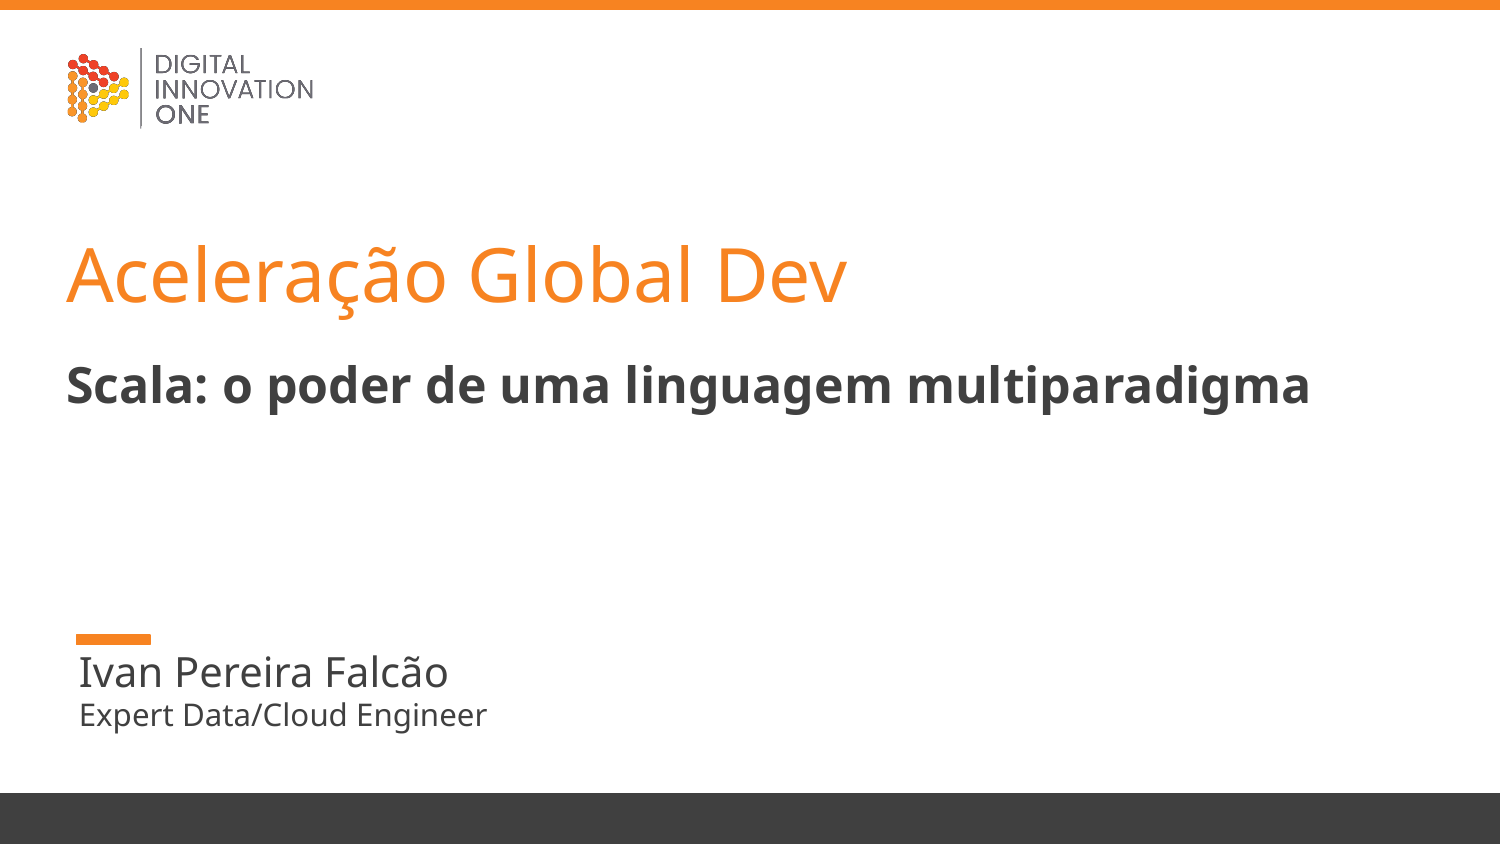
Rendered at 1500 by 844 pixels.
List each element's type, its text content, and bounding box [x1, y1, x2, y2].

title Ivan Pereira Falcão Expert Data/Cloud Engineer [63, 644, 1462, 734]
text_box [76, 635, 150, 645]
text_box [0, 793, 1500, 844]
picture [50, 39, 331, 138]
text_box [0, 0, 1500, 10]
title Aceleração Global Dev [51, 219, 1449, 300]
subtitle Scala: o poder de uma linguagem multiparadigma [51, 300, 1449, 467]
